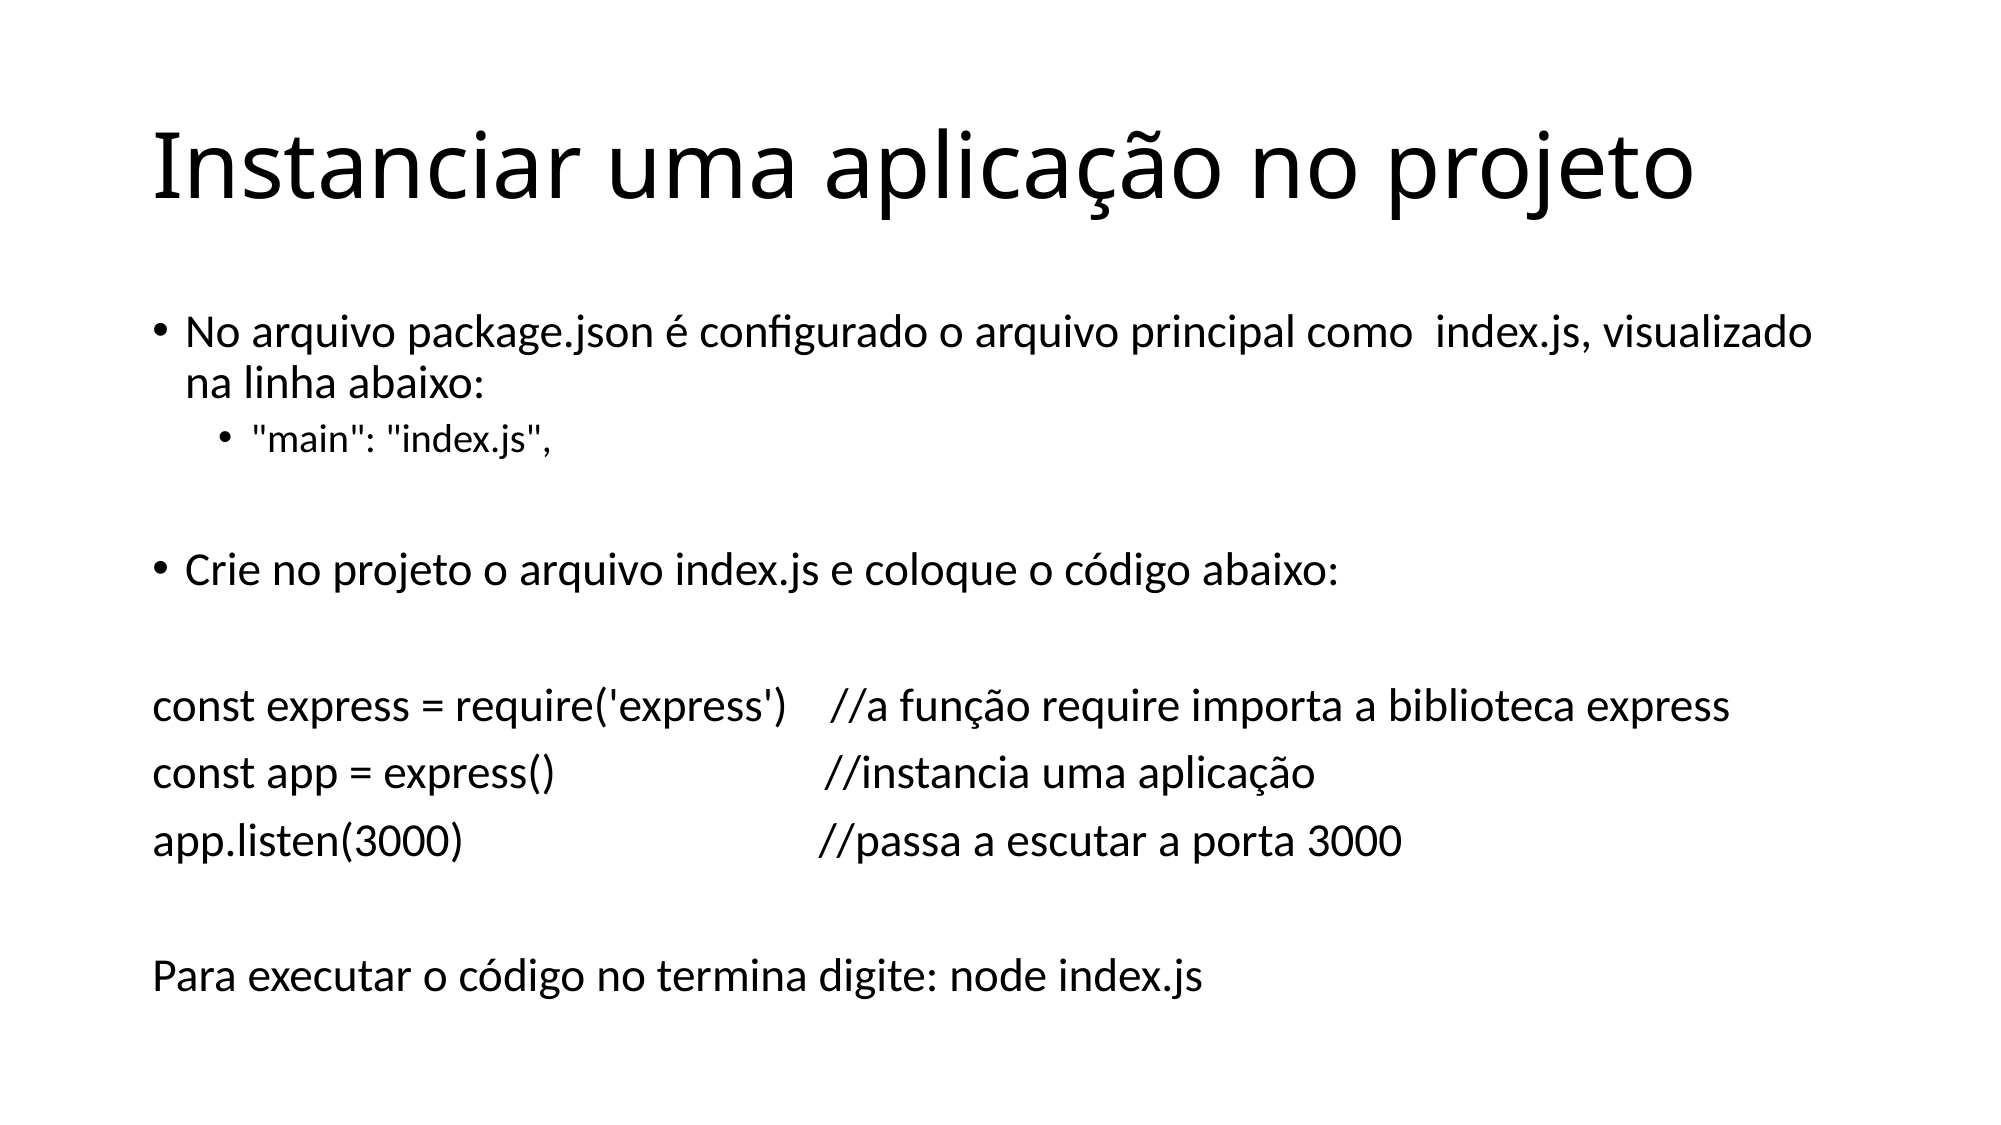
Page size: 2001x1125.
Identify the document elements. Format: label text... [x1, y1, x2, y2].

list No arquivo package.json é configurado o arquivo principal como index.js, visualizado na linha abaixo: "main": "index.js", Crie no projeto o arquivo index.js e coloque o código abaixo: const express = require('express') //a função require importa a biblioteca express const app = express() //instancia uma aplicação app.listen(3000) //passa a escutar a porta 3000 Para executar o código no termina digite: node index.js [137, 299, 1863, 1014]
title Instanciar uma aplicação no projeto [137, 59, 1863, 278]
